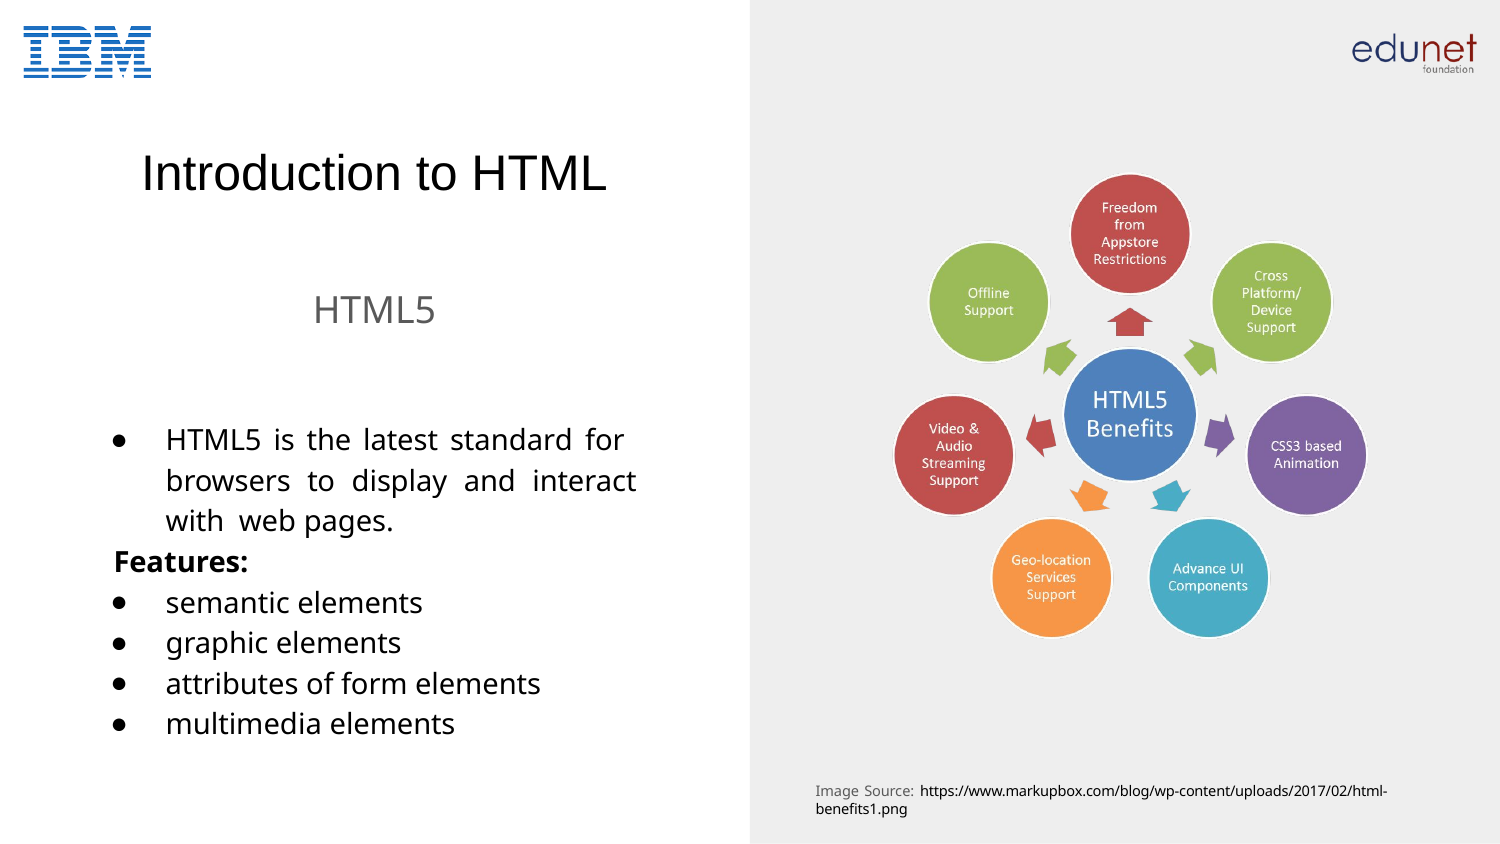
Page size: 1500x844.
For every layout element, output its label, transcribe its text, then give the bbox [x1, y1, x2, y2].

text_box HTML5 [309, 283, 437, 331]
picture [797, 172, 1464, 640]
picture [1350, 26, 1480, 78]
text_box HTML5 is the latest standard for browsers to display and interact with web pages. Features: semantic elements graphic elements attributes of form elements multimedia elements [108, 414, 638, 741]
text_box Image Source: https://www.markupbox.com/blog/wp-content/uploads/2017/02/html-benefits1.png [637, 781, 1442, 817]
picture [23, 26, 151, 78]
title Introduction to HTML [41, 98, 706, 242]
